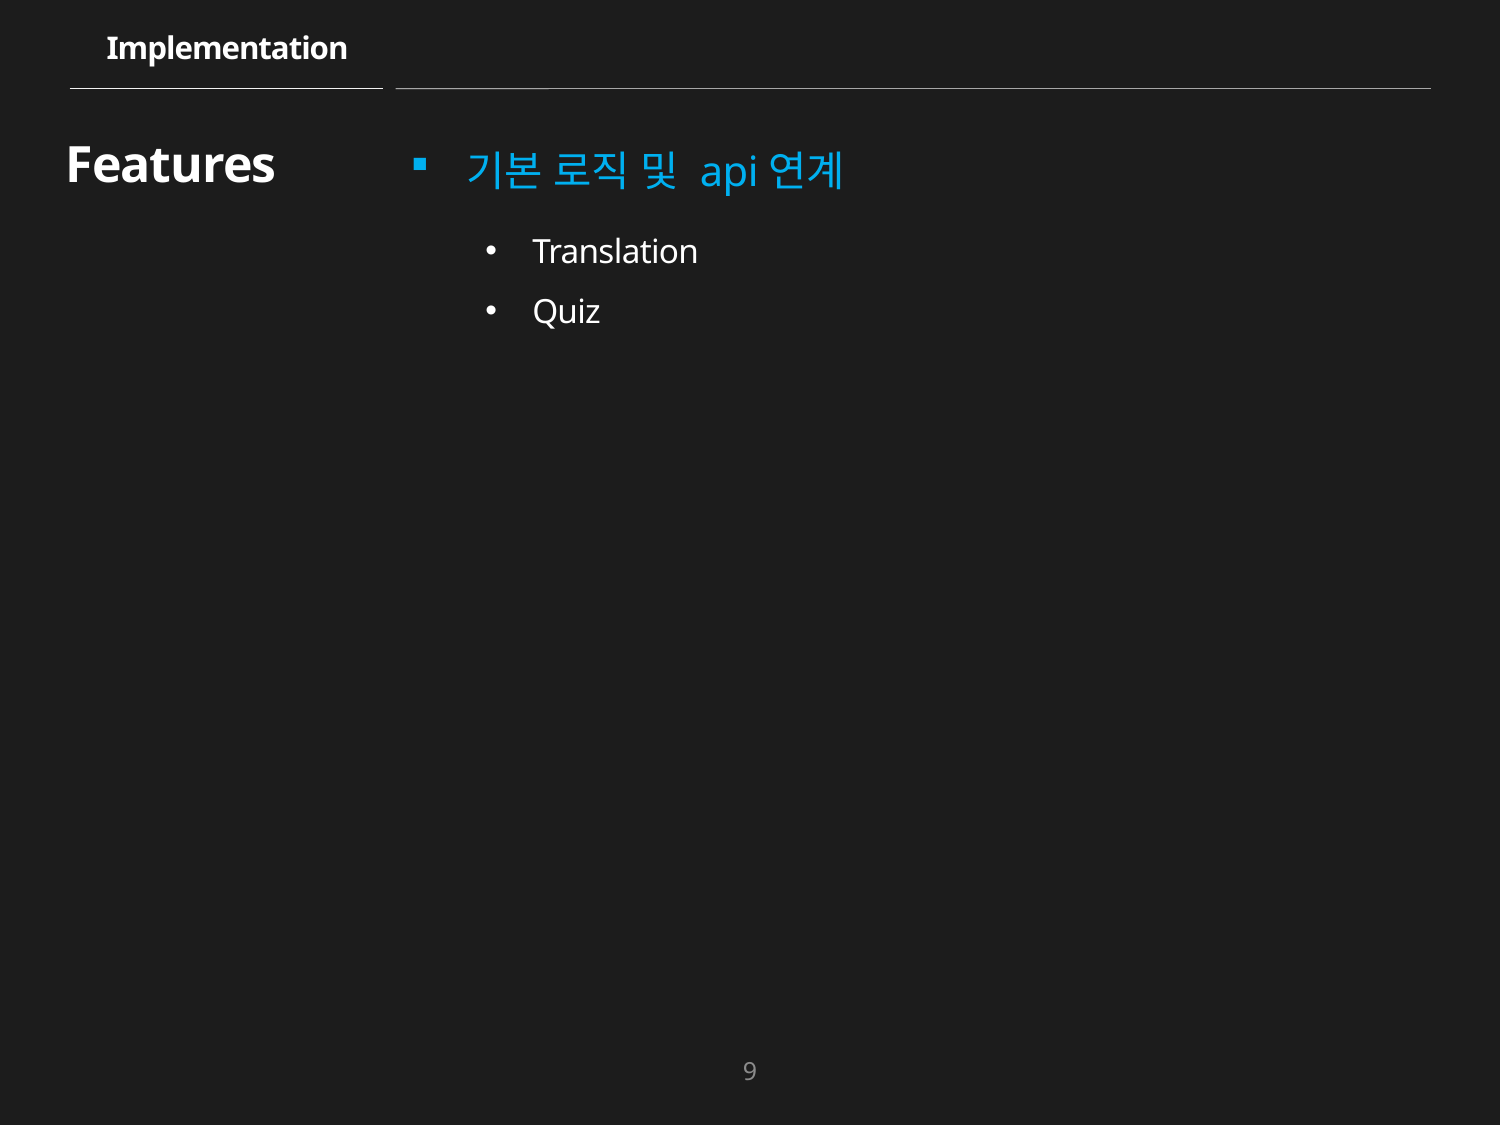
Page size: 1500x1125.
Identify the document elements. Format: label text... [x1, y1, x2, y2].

text_box Implementation [72, 21, 383, 84]
text_box 기본 로직 및 api연계 [395, 137, 1431, 202]
slide_number 9 [575, 1042, 925, 1103]
text_box Translation Quiz [395, 202, 1341, 338]
title Features [50, 124, 382, 882]
